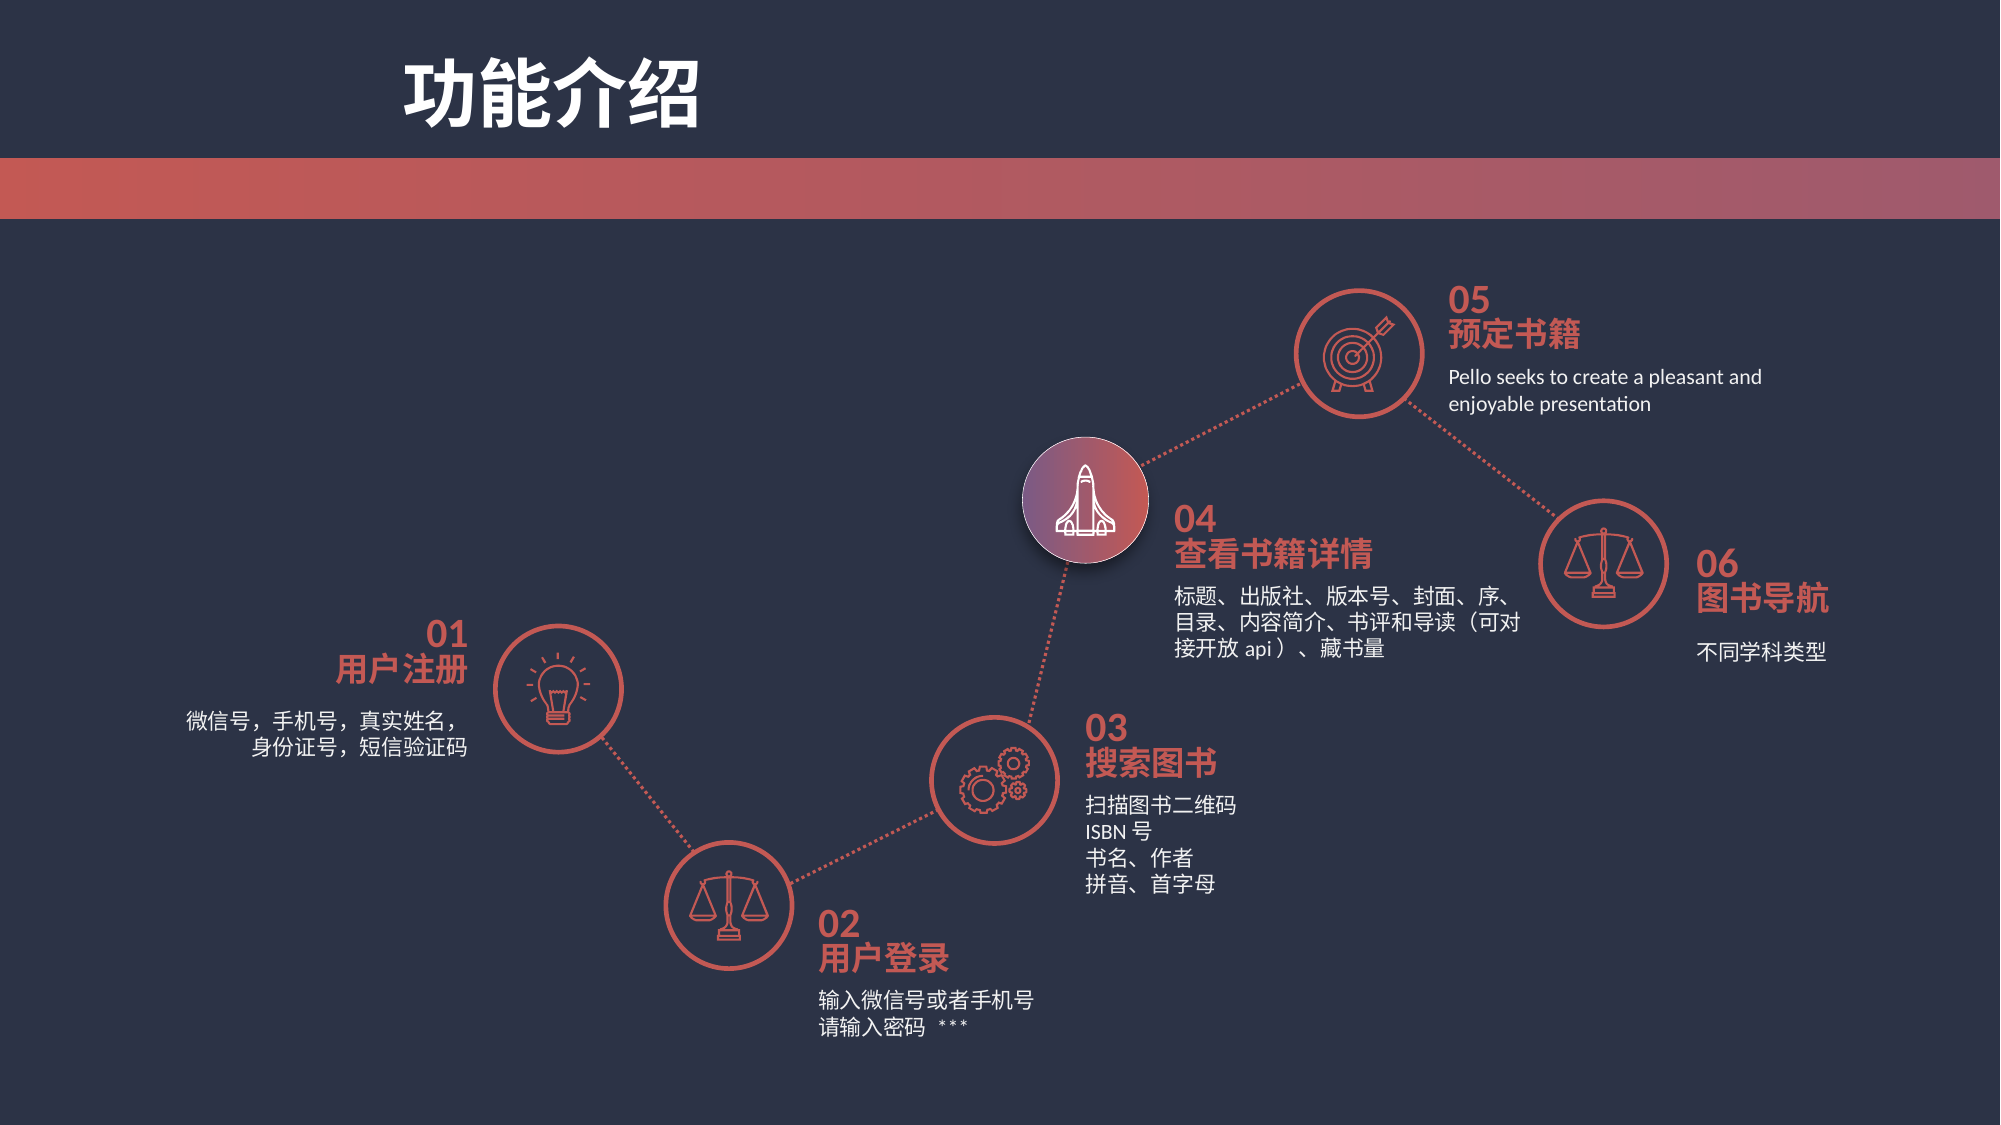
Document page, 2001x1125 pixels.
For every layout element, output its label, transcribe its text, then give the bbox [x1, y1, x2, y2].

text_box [1174, 500, 2000, 665]
text_box 功能介绍 [387, 38, 1613, 144]
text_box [818, 905, 1185, 1040]
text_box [601, 737, 665, 853]
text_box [1141, 382, 1304, 466]
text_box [495, 625, 622, 753]
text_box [1448, 281, 1815, 416]
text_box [959, 746, 1030, 814]
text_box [1403, 398, 1559, 520]
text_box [181, 615, 469, 761]
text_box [1296, 290, 1423, 417]
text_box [1022, 437, 1149, 527]
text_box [665, 527, 1644, 969]
text_box [0, 157, 2000, 219]
